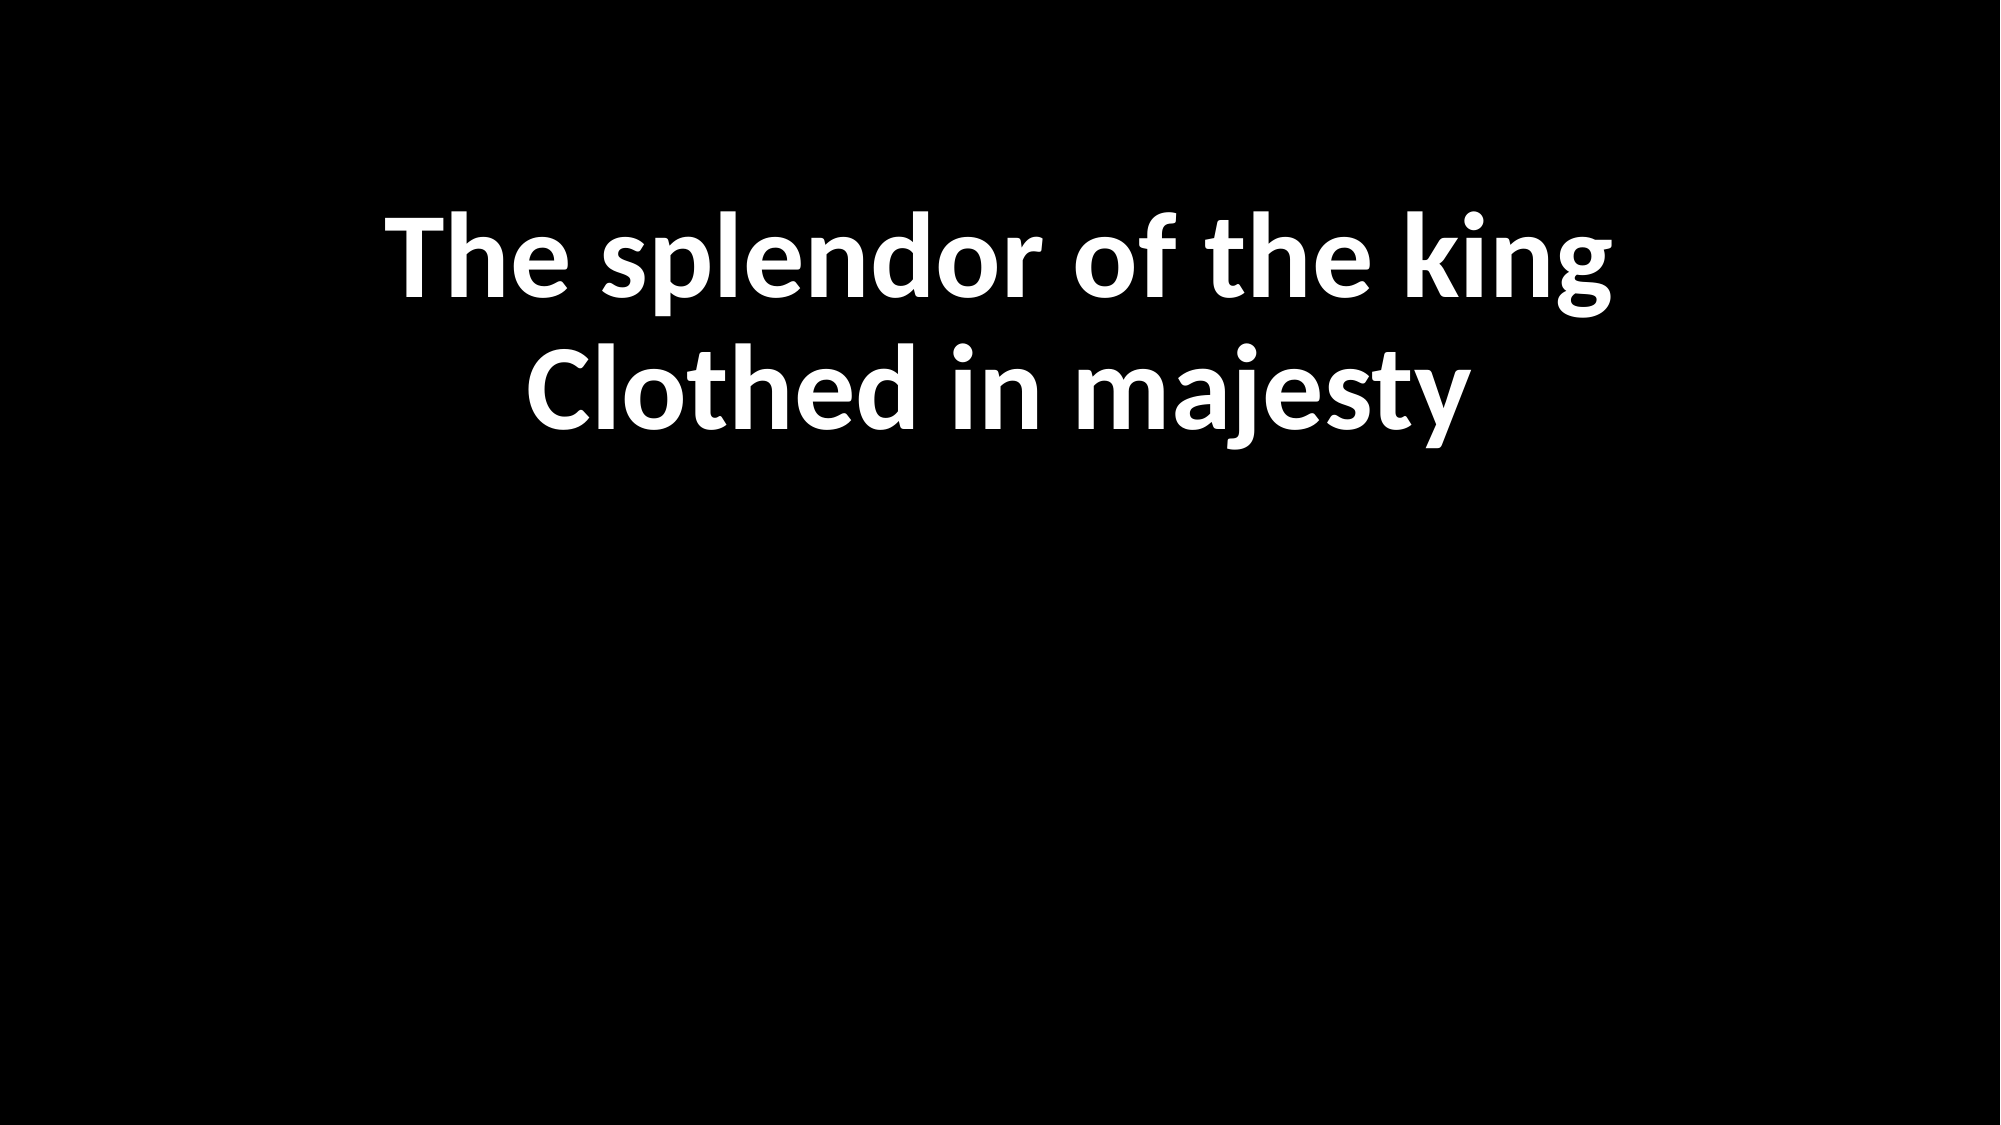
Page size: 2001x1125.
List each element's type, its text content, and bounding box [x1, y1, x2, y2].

list The splendor of the king Clothed in majesty [0, 109, 2000, 464]
